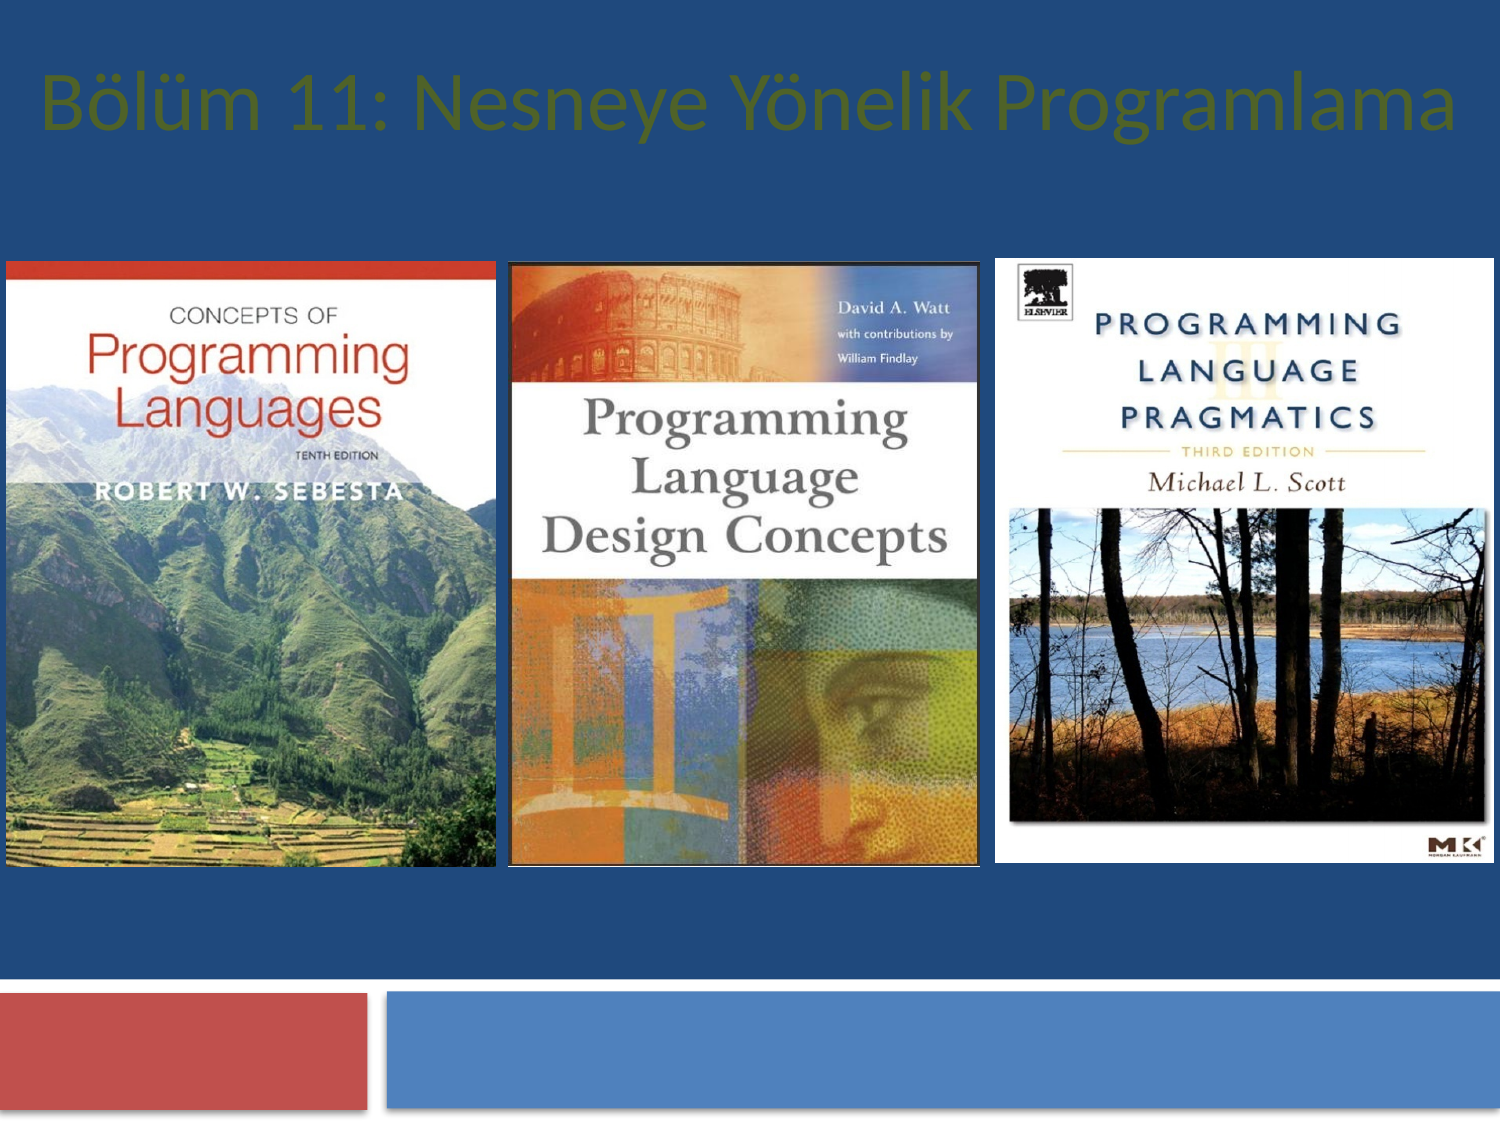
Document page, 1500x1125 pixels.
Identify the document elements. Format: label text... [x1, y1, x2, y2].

picture [995, 257, 1495, 863]
picture [507, 260, 980, 868]
text_box Bölüm 11: Nesneye Yönelik Programlama [0, 37, 1500, 138]
picture [5, 260, 497, 868]
